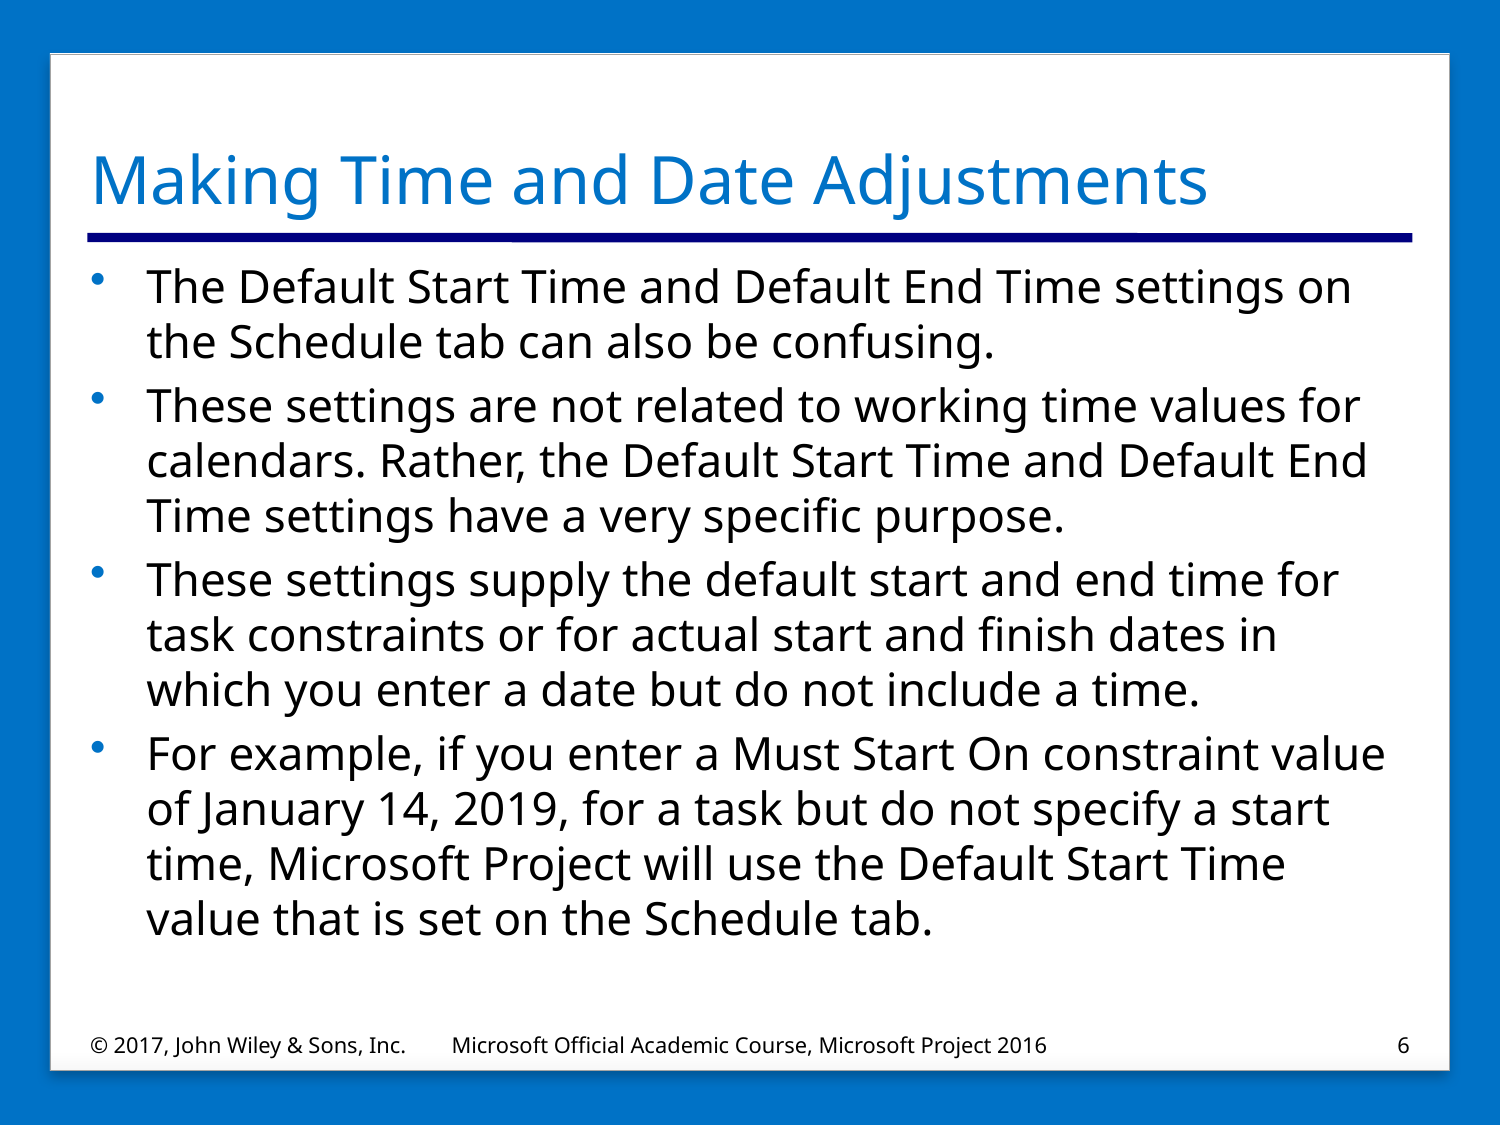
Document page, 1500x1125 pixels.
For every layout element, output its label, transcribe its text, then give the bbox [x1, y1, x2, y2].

footer Microsoft Official Academic Course, Microsoft Project 2016 [431, 1024, 1069, 1103]
list The Default Start Time and Default End Time settings on the Schedule tab can also be confusing. These settings are not related to working time values for calendars. Rather, the Default Start Time and Default End Time settings have a very specific purpose. These settings supply the default start and end time for task constraints or for actual start and finish dates in which you enter a date but do not include a time. For example, if you enter a Must Start On constraint value of January 14, 2019, for a task but do not specify a start time, Microsoft Project will use the Default Start Time value that is set on the Schedule tab. [75, 249, 1425, 1063]
title Making Time and Date Adjustments [74, 74, 1426, 226]
slide_number 6 [1074, 1024, 1426, 1103]
slide_number © 2017, John Wiley & Sons, Inc. [74, 1024, 426, 1103]
